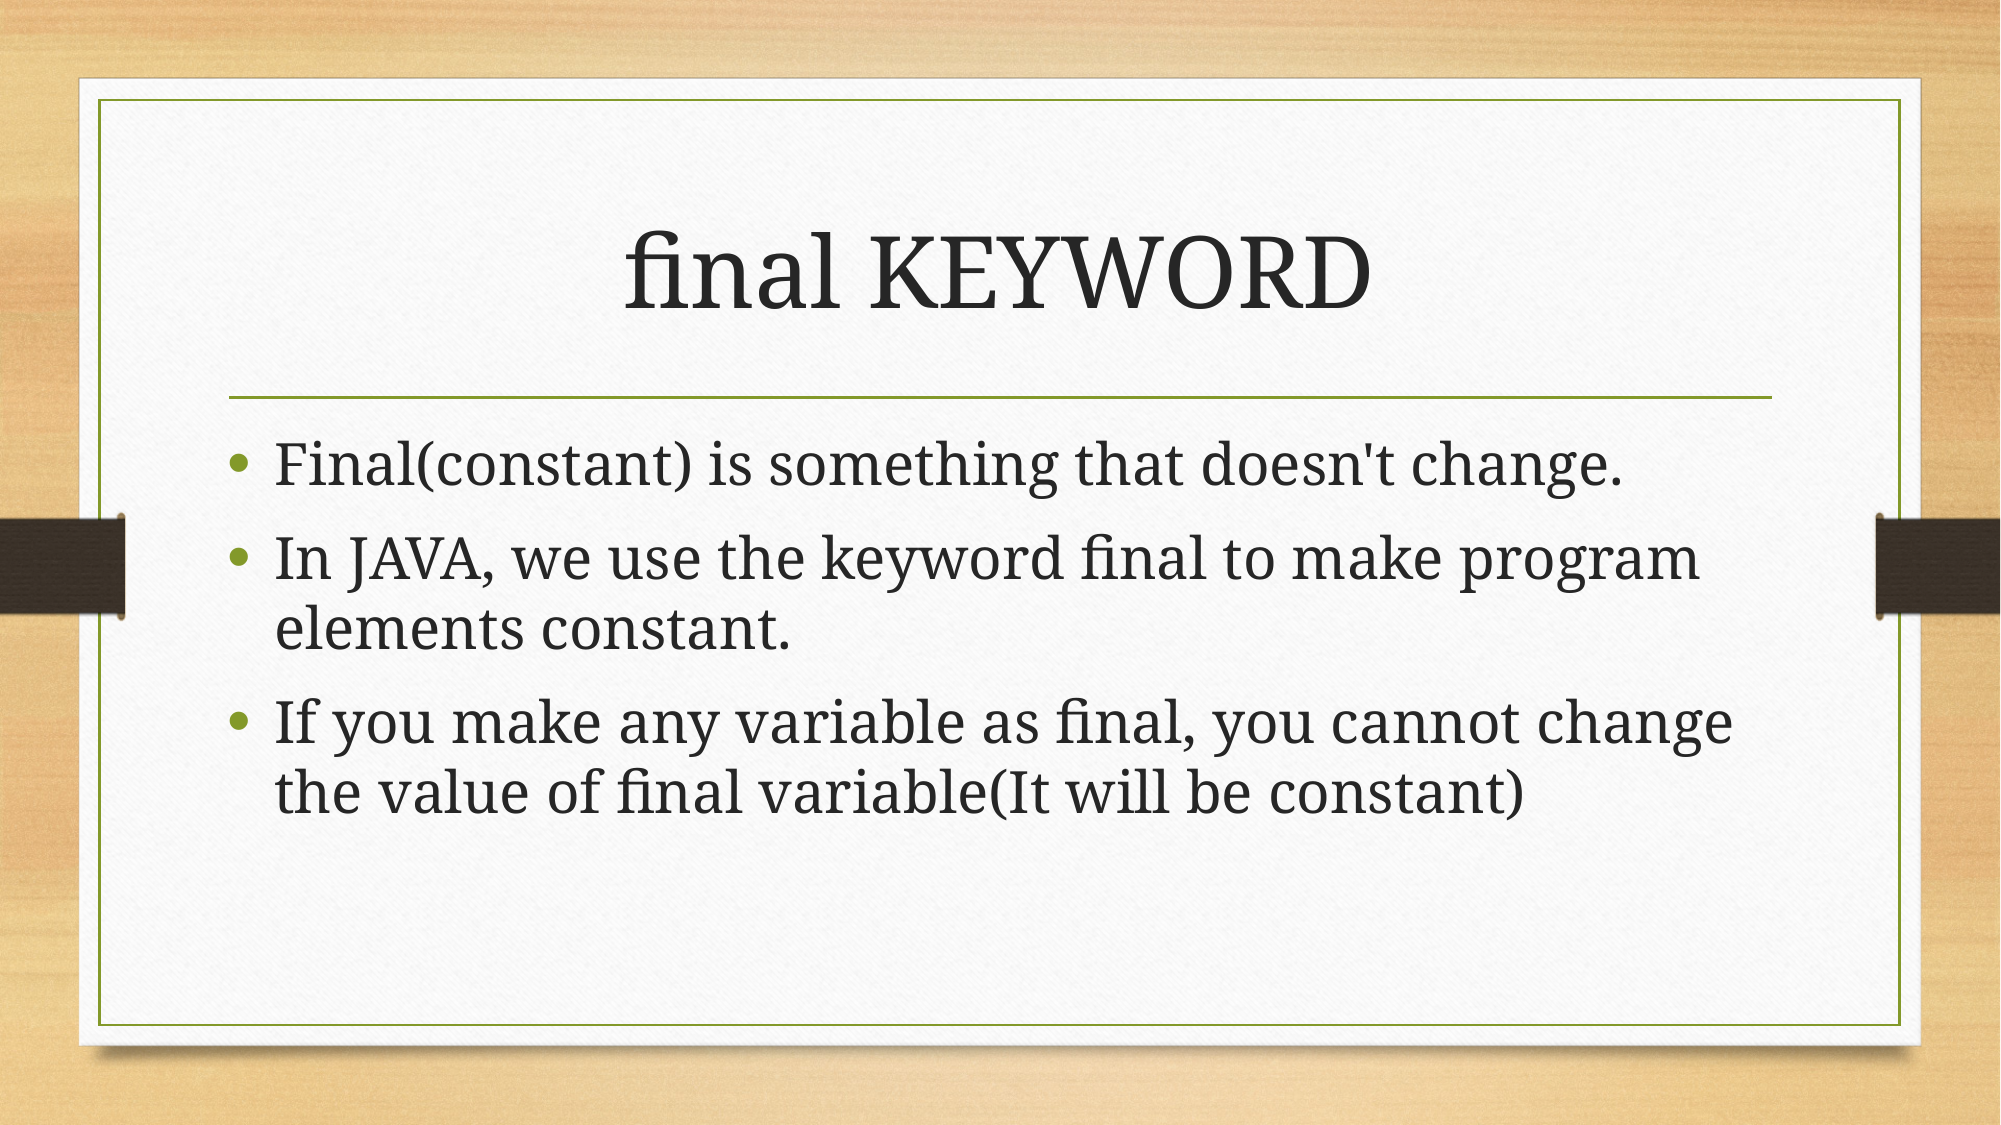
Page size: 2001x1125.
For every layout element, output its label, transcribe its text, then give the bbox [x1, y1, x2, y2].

list Final(constant) is something that doesn't change. In JAVA, we use the keyword final to make program elements constant. If you make any variable as final, you cannot change the value of final variable(It will be constant) [212, 419, 1831, 1008]
title final KEYWORD [212, 161, 1788, 375]
picture [0, 0, 2001, 1125]
